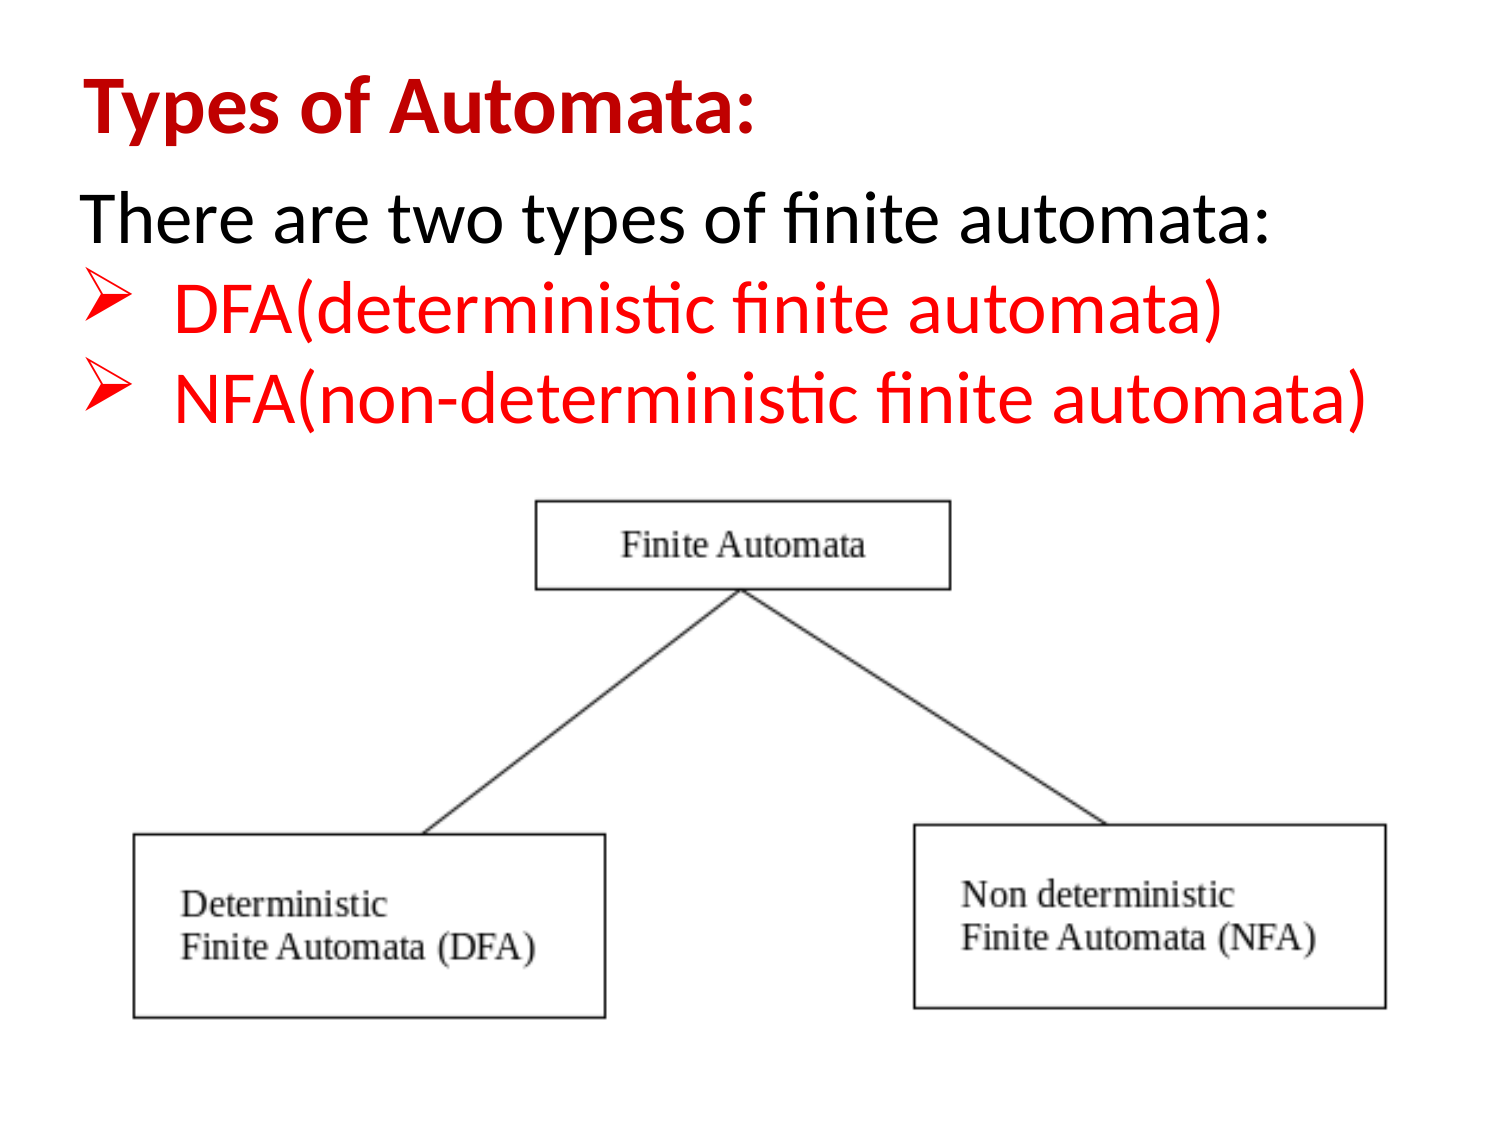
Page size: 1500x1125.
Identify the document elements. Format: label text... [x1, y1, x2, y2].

text_box There are two types of finite automata: DFA(deterministic finite automata) NFA(non-deterministic finite automata) [64, 160, 1388, 446]
text_box Types of Automata: [68, 42, 773, 158]
picture [111, 477, 1416, 1042]
